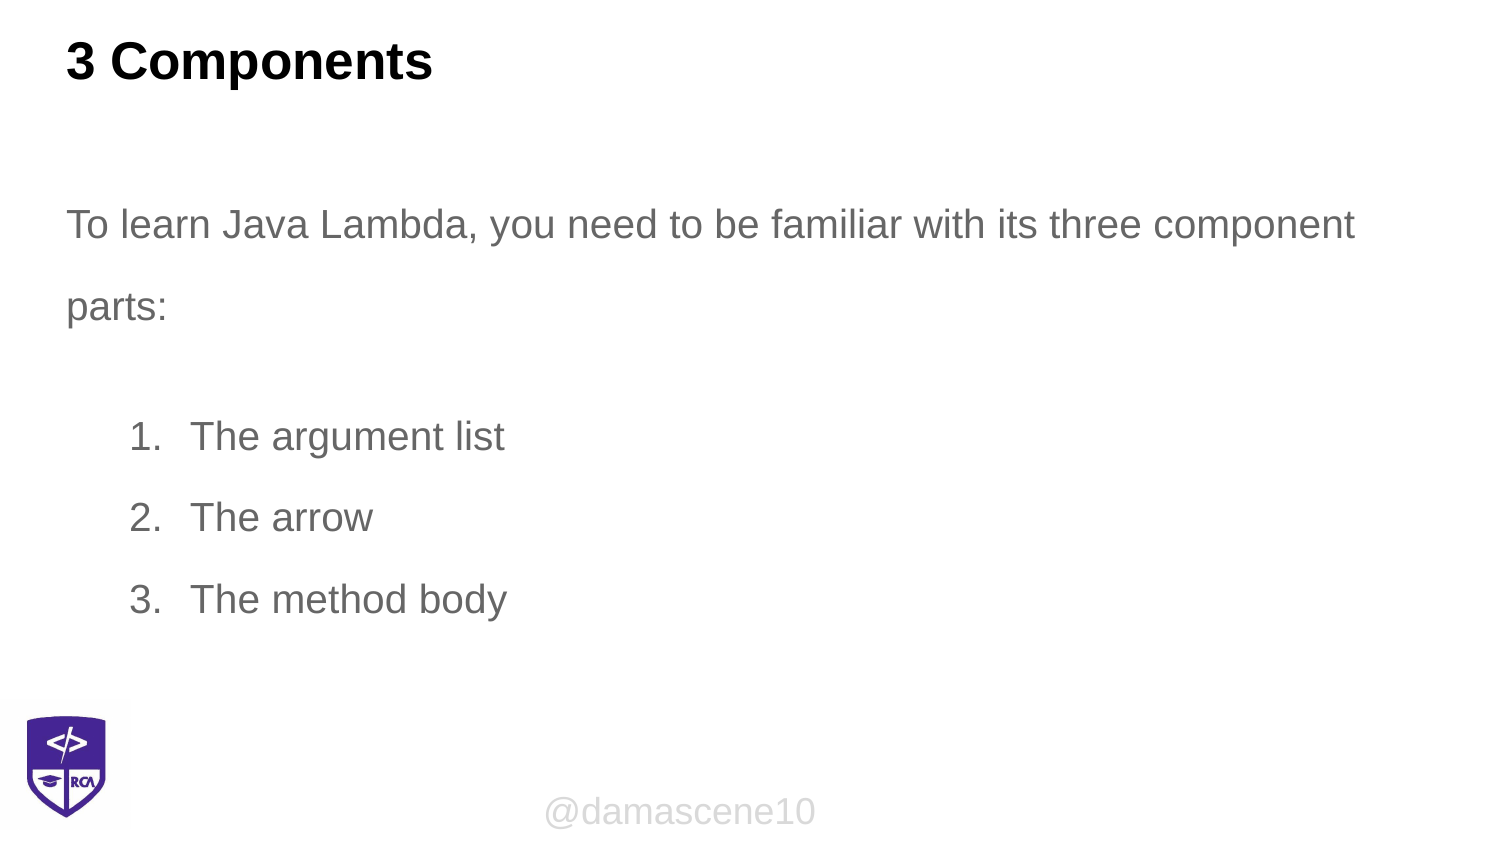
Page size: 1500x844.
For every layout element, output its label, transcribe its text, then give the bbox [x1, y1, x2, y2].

title 3 Components [51, 11, 1449, 106]
list To learn Java Lambda, you need to be familiar with its three component parts: The argument list The arrow The method body [51, 150, 1449, 750]
picture [0, 699, 131, 830]
